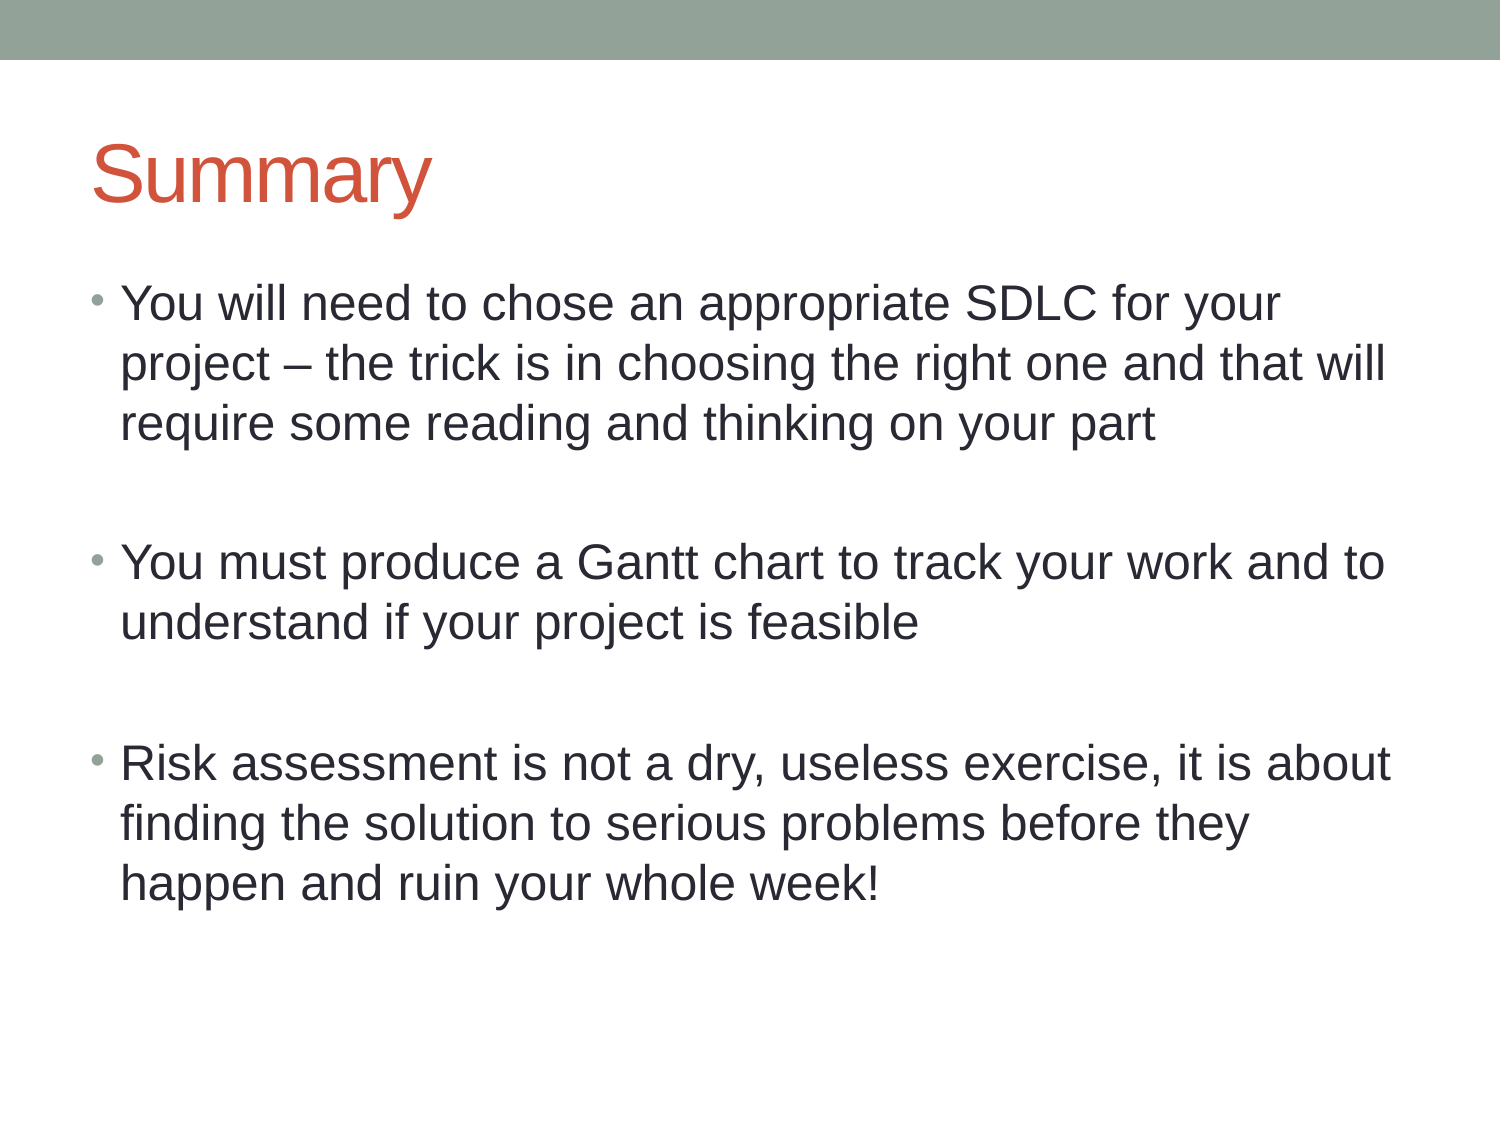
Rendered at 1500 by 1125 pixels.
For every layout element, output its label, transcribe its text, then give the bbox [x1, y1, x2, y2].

title Summary [75, 87, 1425, 250]
list You will need to chose an appropriate SDLC for your project – the trick is in choosing the right one and that will require some reading and thinking on your part You must produce a Gantt chart to track your work and to understand if your project is feasible Risk assessment is not a dry, useless exercise, it is about finding the solution to serious problems before they happen and ruin your whole week! [75, 262, 1425, 1063]
